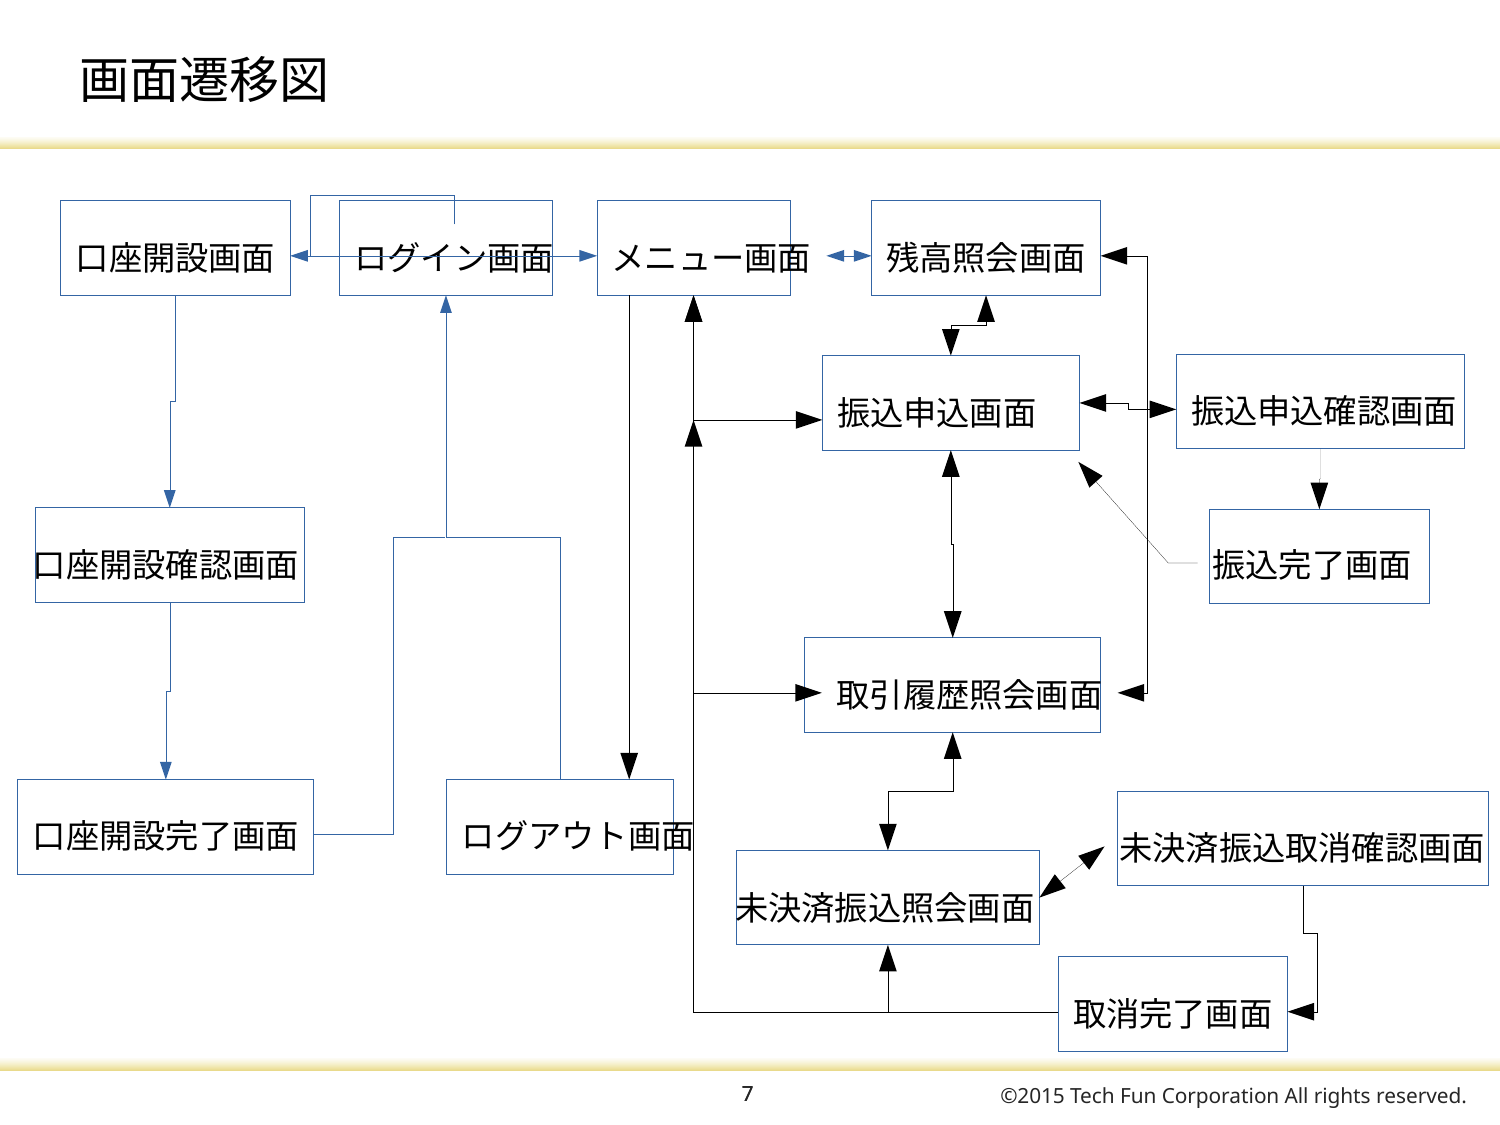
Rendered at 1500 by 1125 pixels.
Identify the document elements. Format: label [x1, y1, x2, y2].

text_box [597, 224, 807, 273]
text_box [18, 531, 314, 580]
text_box [61, 224, 290, 273]
text_box [1177, 378, 1472, 426]
text_box [872, 224, 1100, 273]
text_box [822, 661, 1118, 710]
text_box [18, 803, 314, 851]
text_box [447, 803, 686, 851]
text_box [720, 874, 1050, 923]
text_box [340, 224, 552, 273]
text_box [1197, 531, 1427, 580]
text_box [822, 379, 1063, 461]
text_box [1059, 980, 1287, 1029]
text_box [1104, 815, 1500, 863]
